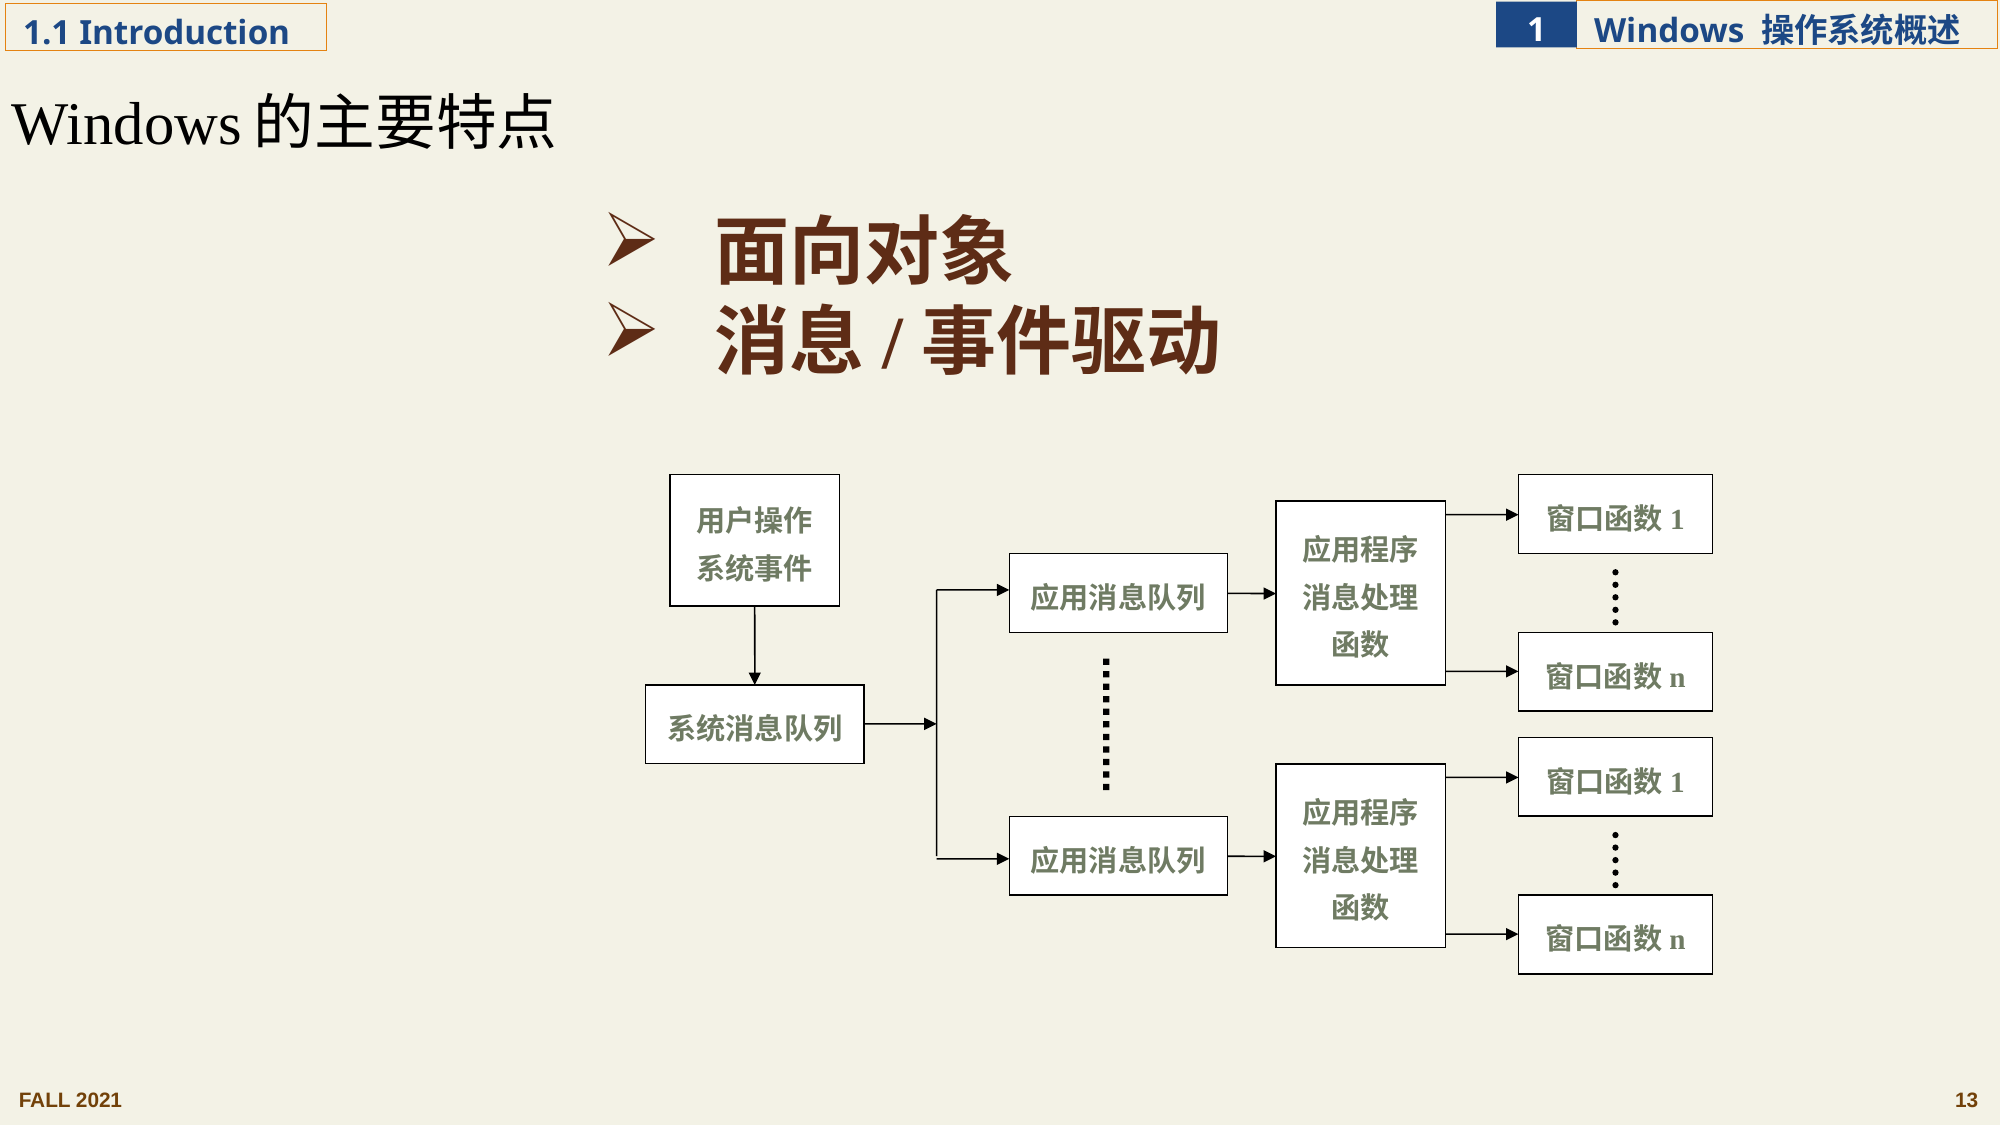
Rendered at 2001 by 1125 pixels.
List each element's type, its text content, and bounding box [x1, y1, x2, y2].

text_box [645, 474, 1713, 975]
title Windows的主要特点 [0, 78, 685, 164]
list 面向对象 消息/事件驱动 [573, 208, 2000, 433]
